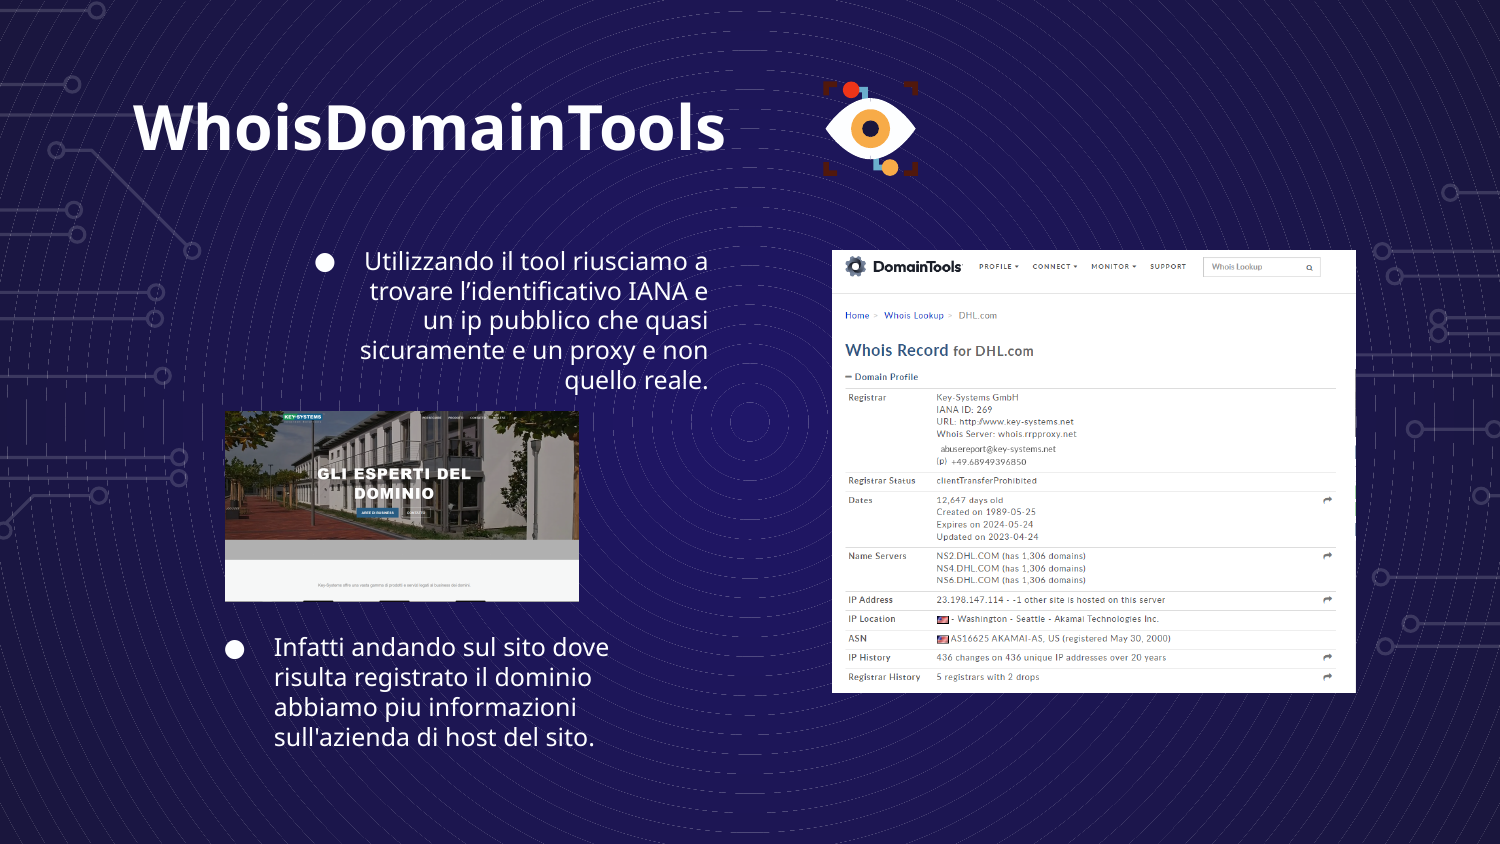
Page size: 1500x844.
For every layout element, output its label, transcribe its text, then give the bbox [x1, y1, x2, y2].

title WhoisDomainTools [118, 72, 1382, 167]
picture [225, 410, 579, 602]
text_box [823, 81, 918, 177]
subtitle Infatti andando sul sito dove risulta registrato il dominio abbiamo piu informazioni sull'azienda di host del sito. [183, 616, 645, 774]
subtitle Utilizzando il tool riusciamo a trovare l’identificativo IANA e un ip pubblico che quasi sicuramente e un proxy e non quello reale. [263, 230, 725, 387]
picture [831, 250, 1356, 693]
